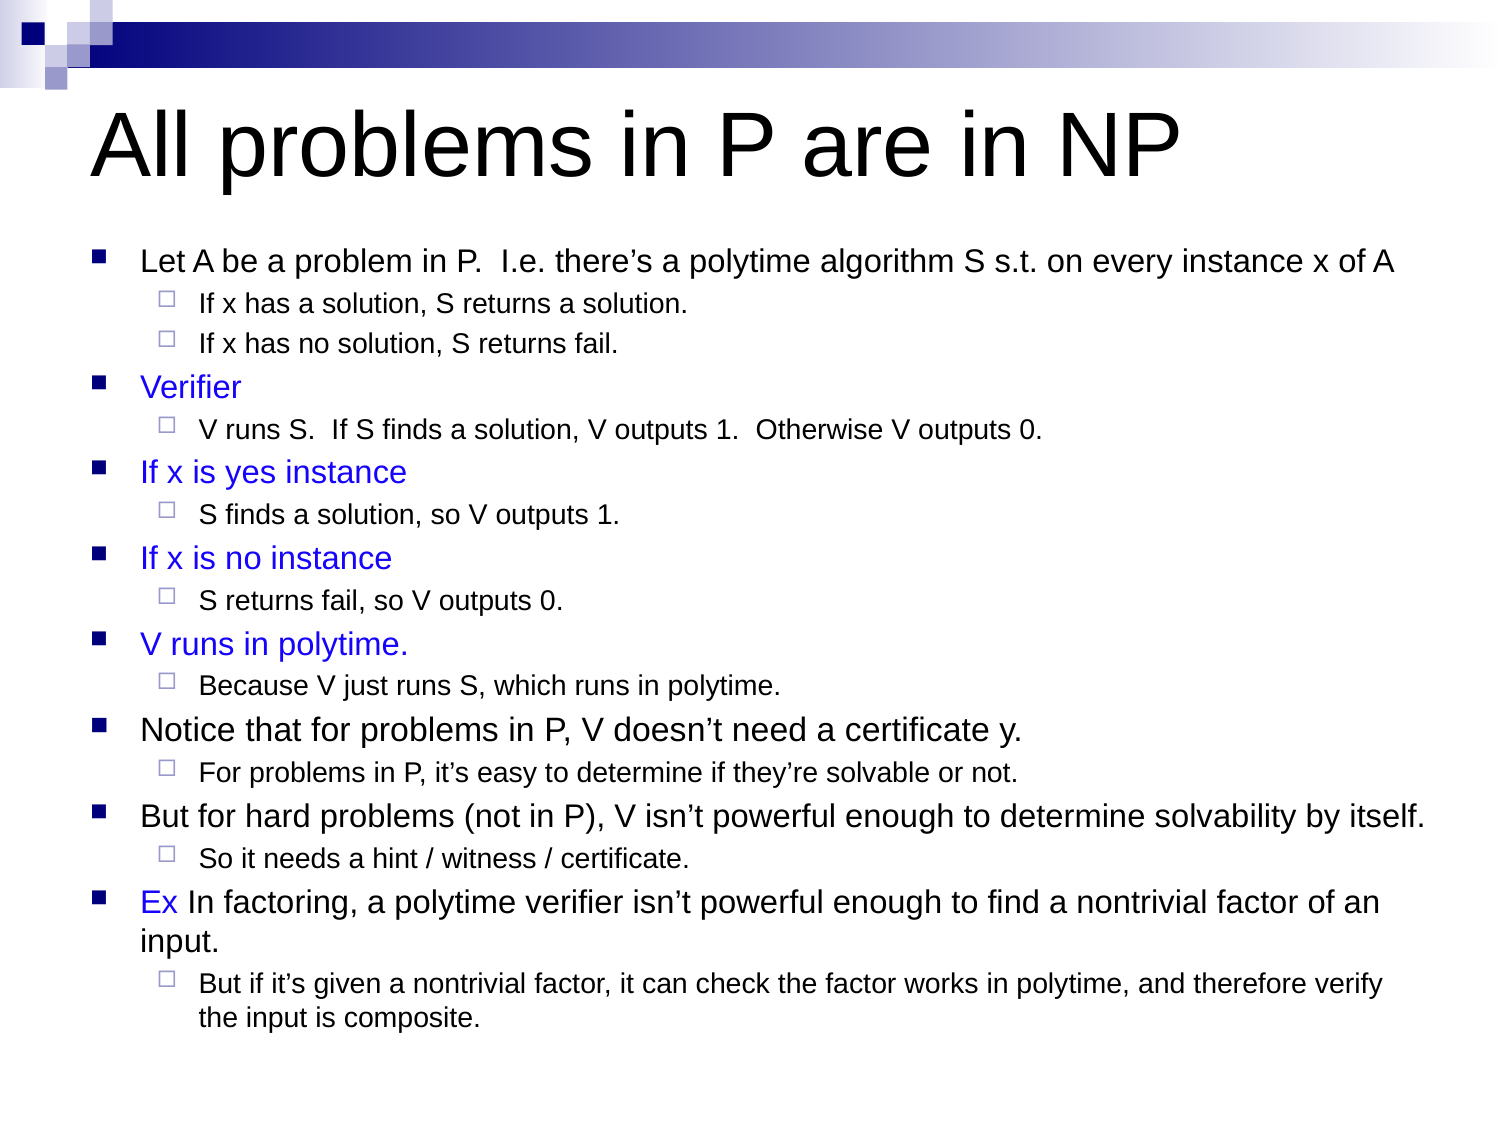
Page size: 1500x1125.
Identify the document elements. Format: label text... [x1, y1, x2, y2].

list Let A be a problem in P. I.e. there’s a polytime algorithm S s.t. on every instance x of A If x has a solution, S returns a solution. If x has no solution, S returns fail. Verifier V runs S. If S finds a solution, V outputs 1. Otherwise V outputs 0. If x is yes instance S finds a solution, so V outputs 1. If x is no instance S returns fail, so V outputs 0. V runs in polytime. Because V just runs S, which runs in polytime. Notice that for problems in P, V doesn’t need a certificate y. For problems in P, it’s easy to determine if they’re solvable or not. But for hard problems (not in P), V isn’t powerful enough to determine solvability by itself. So it needs a hint / witness / certificate. Ex In factoring, a polytime verifier isn’t powerful enough to find a nontrivial factor of an input. But if it’s given a nontrivial factor, it can check the factor works in polytime, and therefore verify the input is composite. [75, 232, 1444, 1089]
title All problems in P are in NP [75, 75, 1425, 205]
